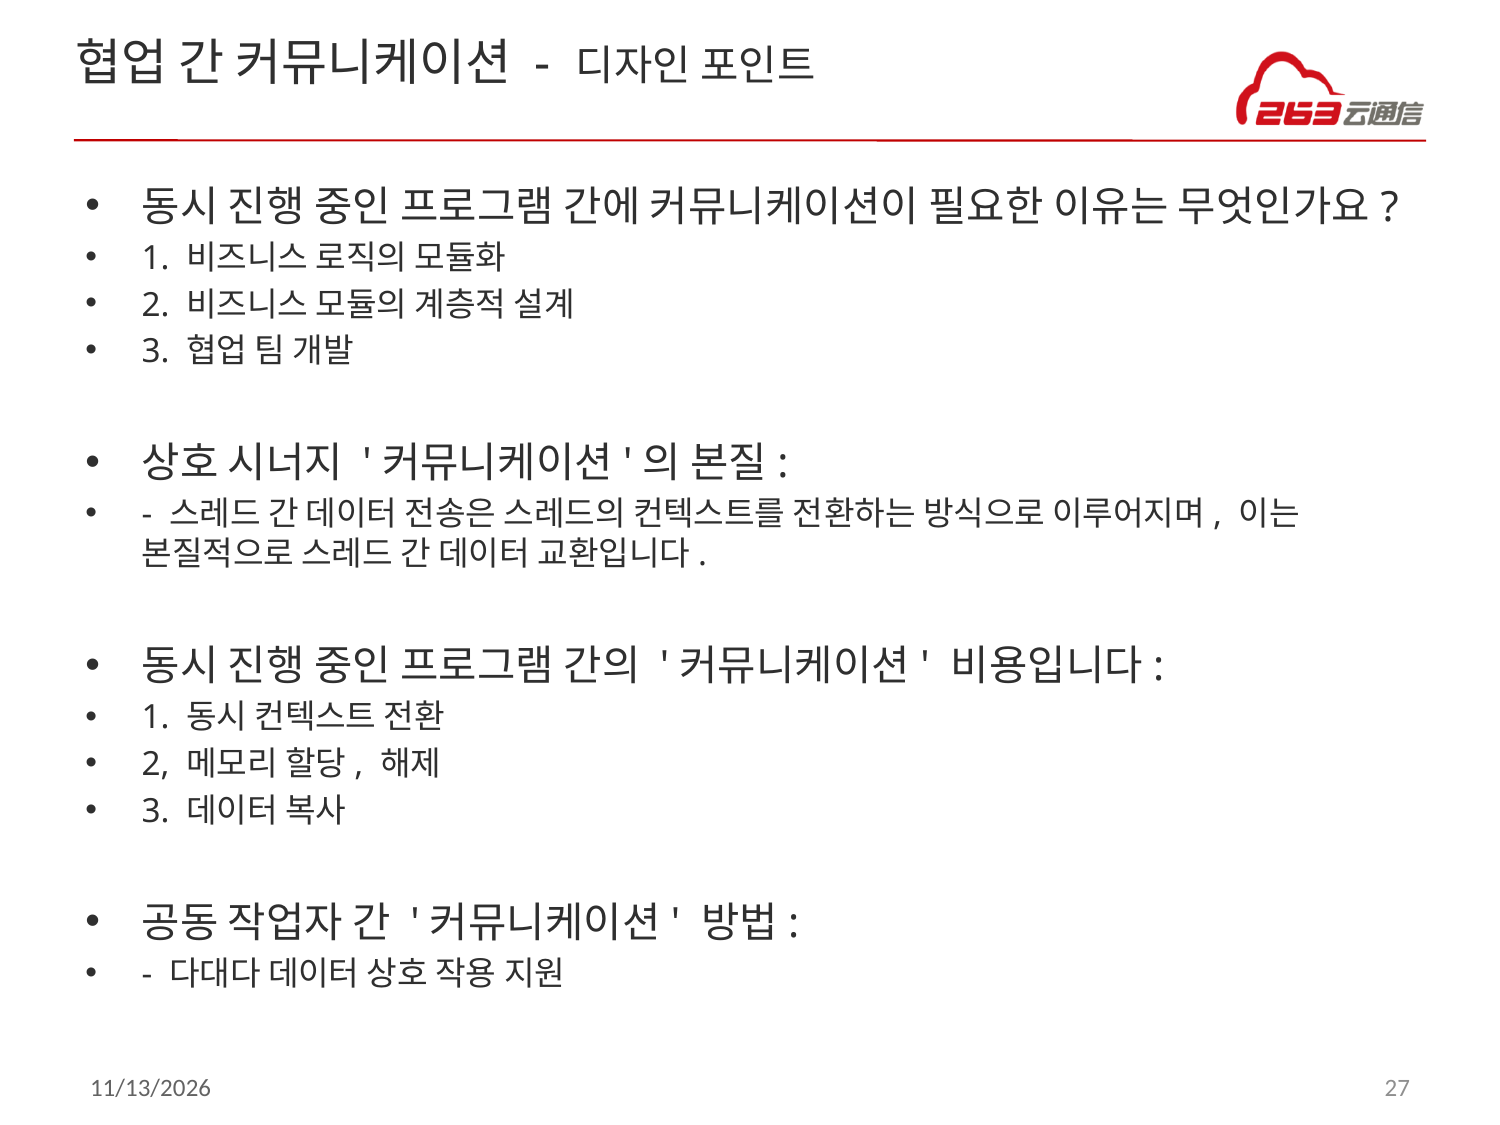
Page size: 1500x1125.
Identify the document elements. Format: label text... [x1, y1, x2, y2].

list 동시 진행 중인 프로그램 간에 커뮤니케이션이 필요한 이유는 무엇인가요? 1. 비즈니스 로직의 모듈화 2. 비즈니스 모듈의 계층적 설계 3. 협업 팀 개발 상호 시너지 '커뮤니케이션'의 본질: - 스레드 간 데이터 전송은 스레드의 컨텍스트를 전환하는 방식으로 이루어지며, 이는 본질적으로 스레드 간 데이터 교환입니다. 동시 진행 중인 프로그램 간의 '커뮤니케이션' 비용입니다: 1. 동시 컨텍스트 전환 2, 메모리 할당, 해제 3. 데이터 복사 공동 작업자 간 '커뮤니케이션' 방법: - 다대다 데이터 상호 작용 지원 [70, 171, 1421, 1016]
picture [1230, 37, 1430, 141]
title 협업 간 커뮤니케이션 - 디자인 포인트 [75, 30, 1235, 136]
